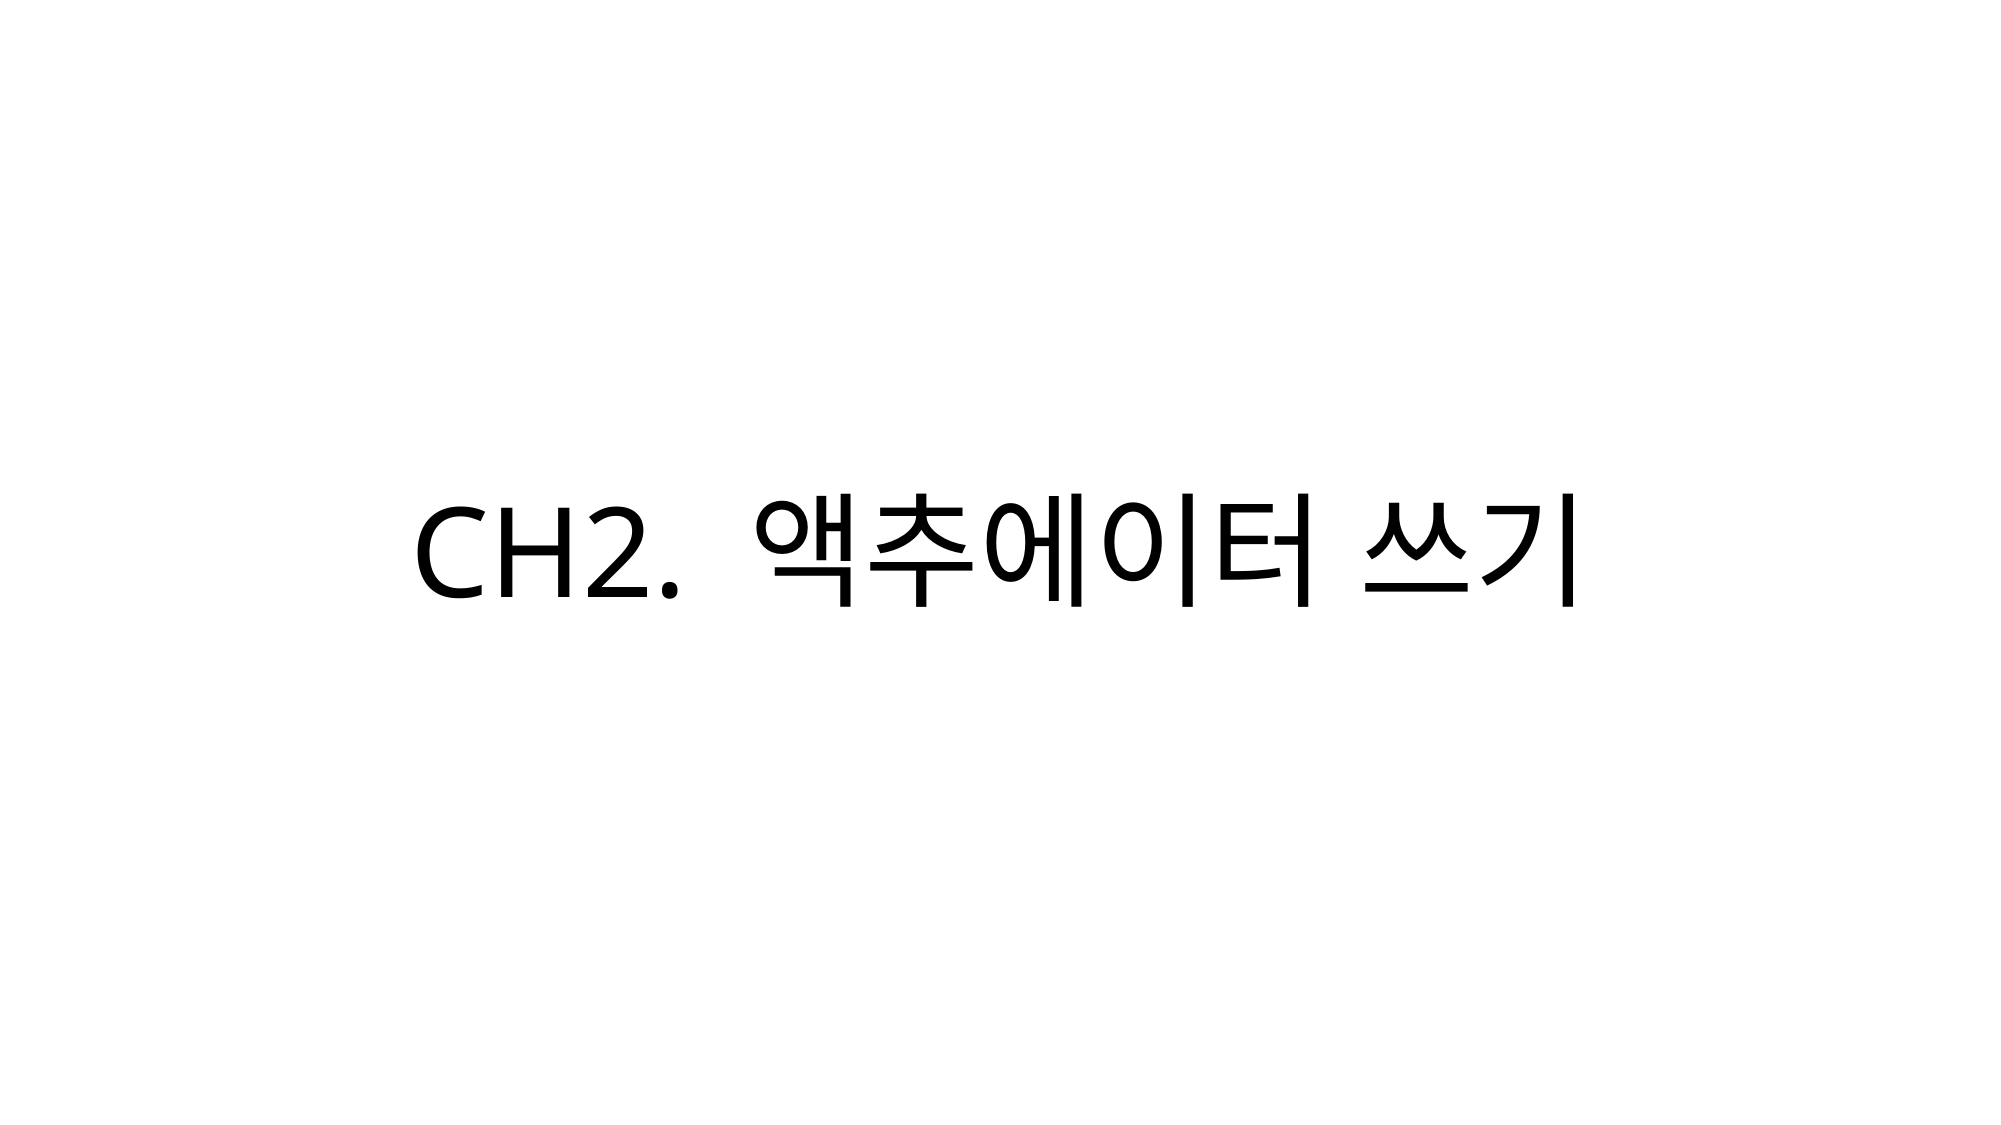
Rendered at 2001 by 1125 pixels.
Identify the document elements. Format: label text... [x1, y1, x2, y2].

text_box CH2. 액추에이터 쓰기 [0, 399, 2000, 696]
